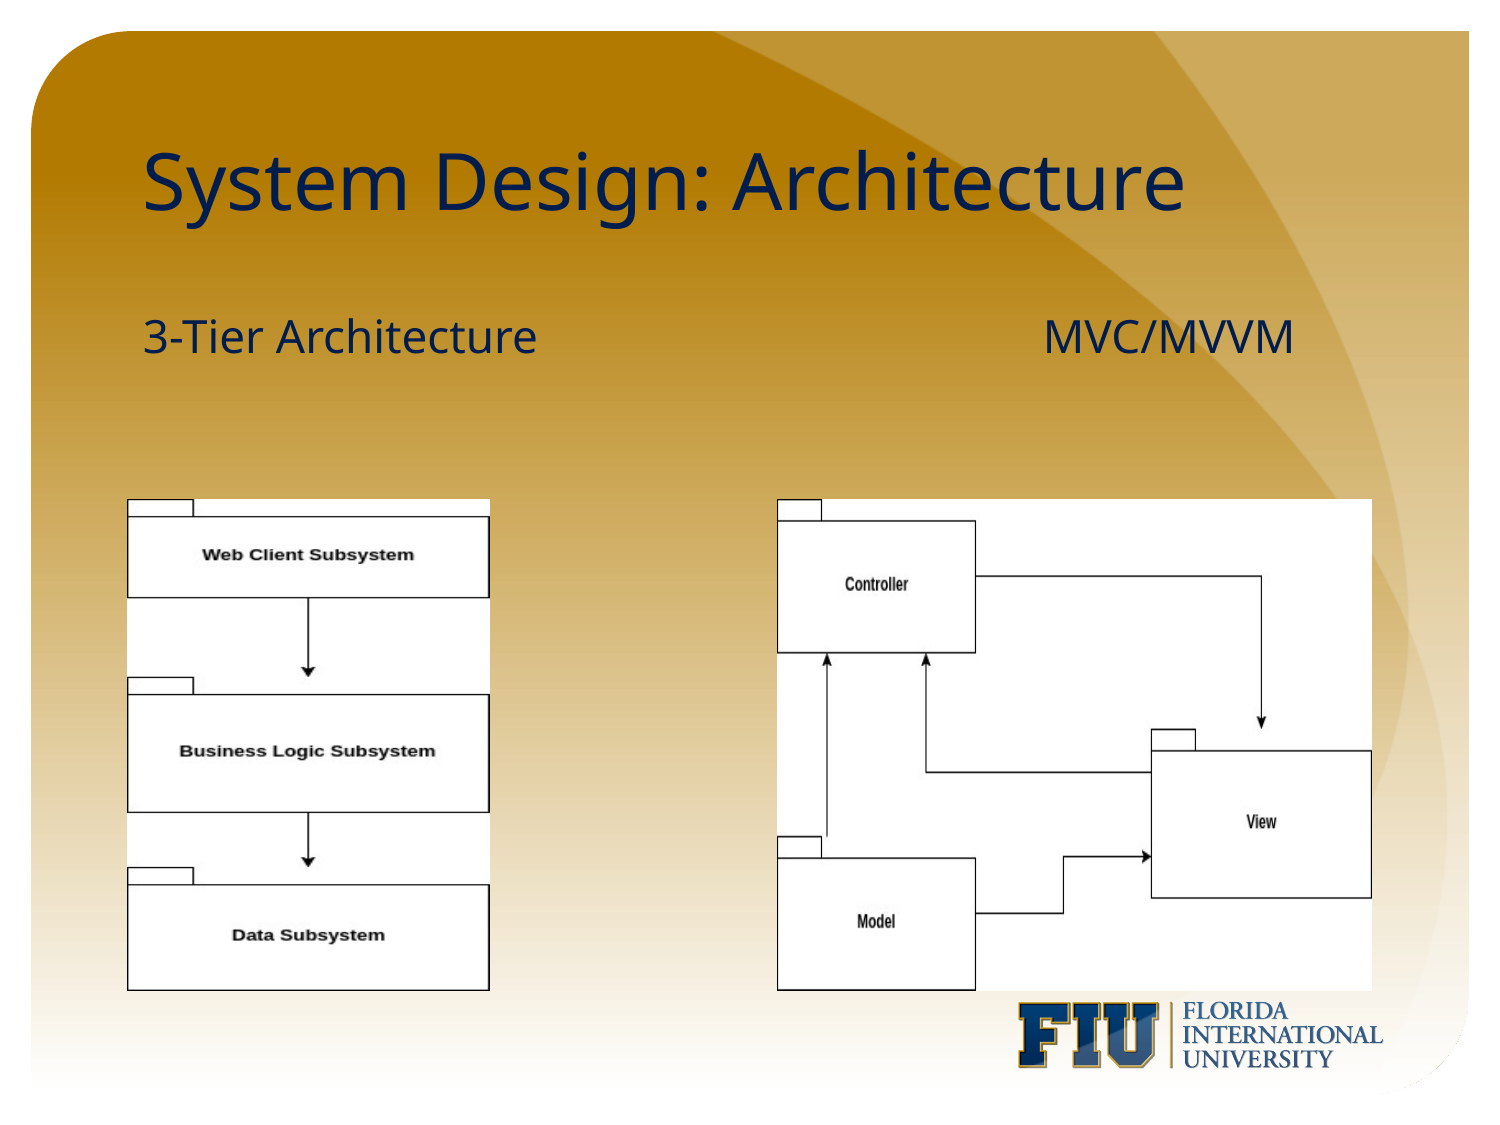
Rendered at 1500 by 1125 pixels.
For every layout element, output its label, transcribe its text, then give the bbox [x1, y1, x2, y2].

list 3-Tier Architecture MVC/MVVM [127, 299, 1372, 991]
title System Design: Architecture [127, 62, 1372, 234]
picture [24, 30, 1473, 1094]
